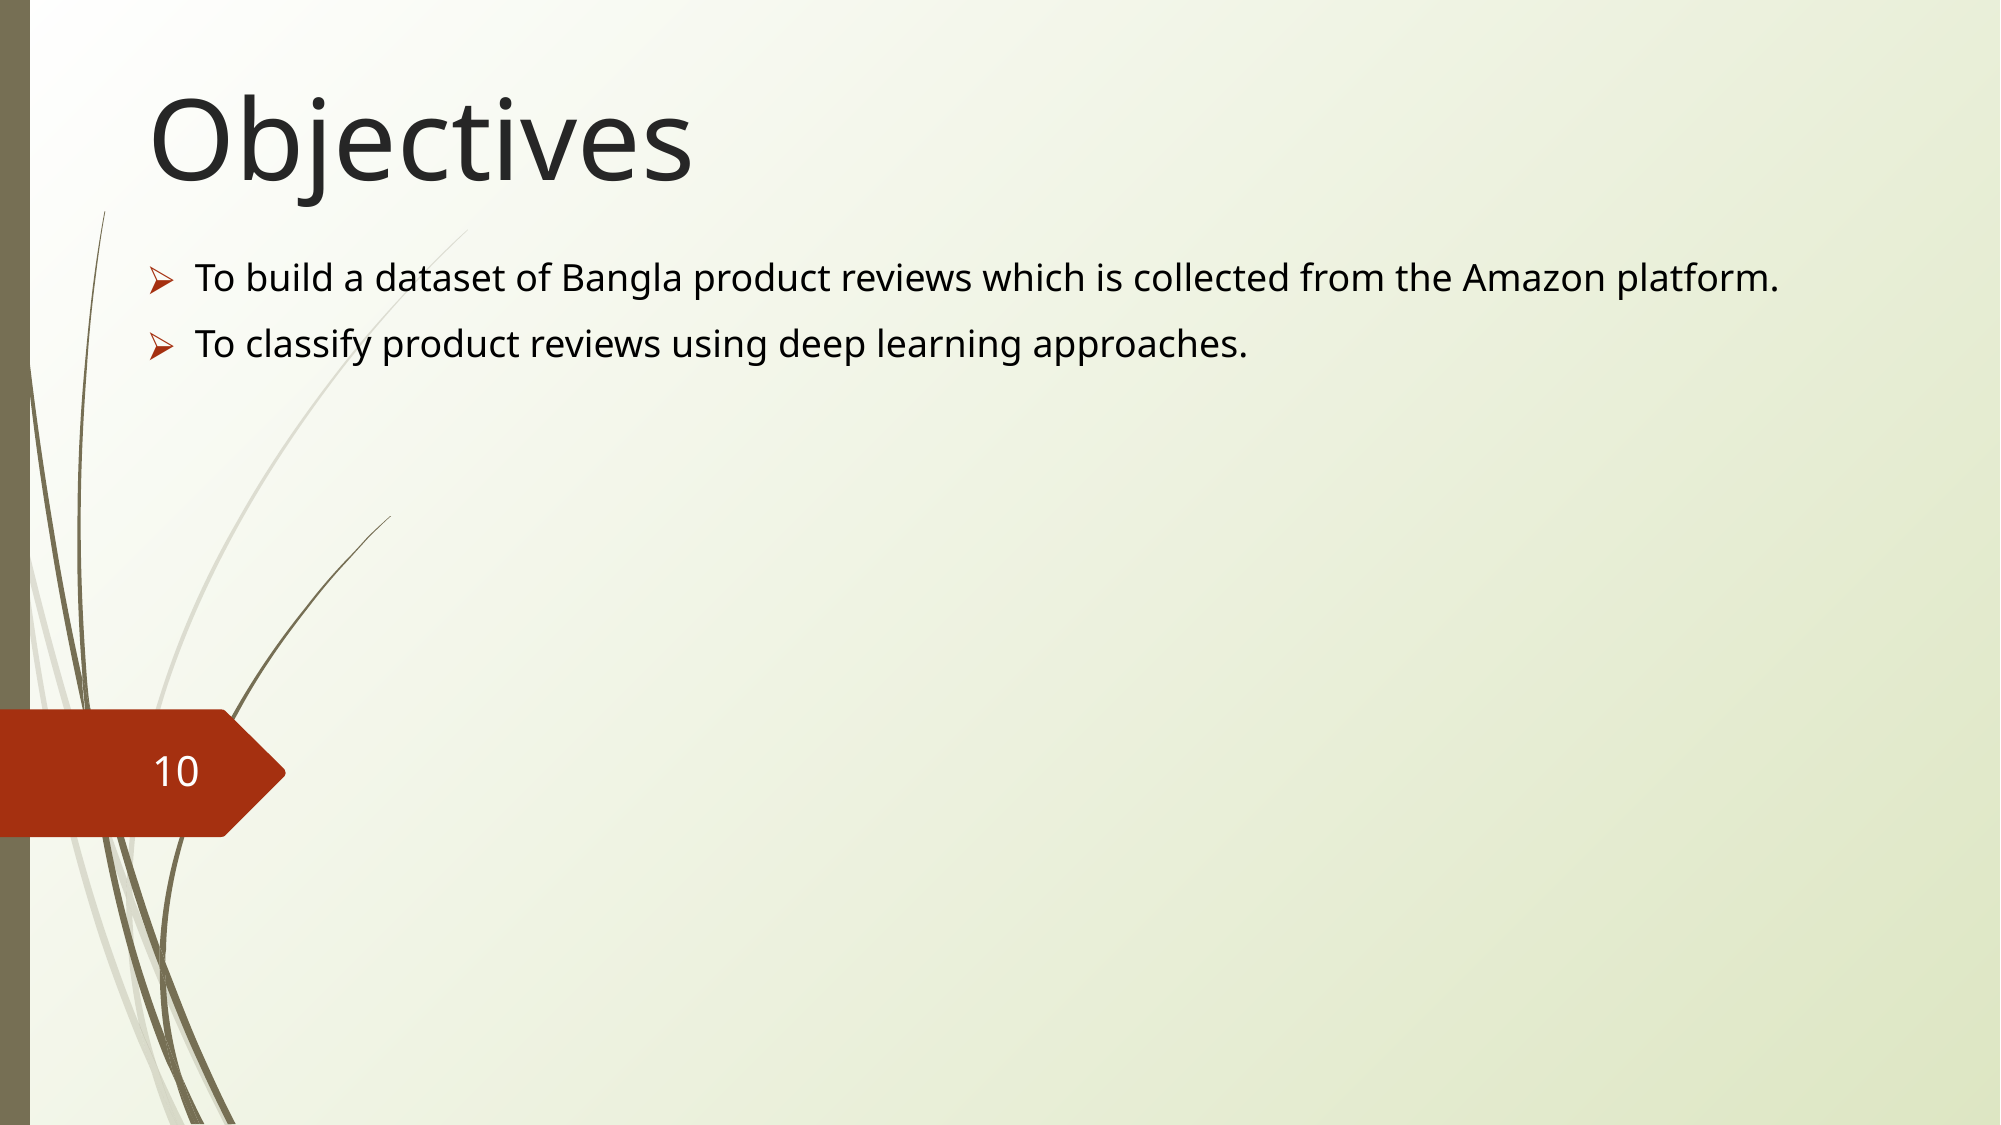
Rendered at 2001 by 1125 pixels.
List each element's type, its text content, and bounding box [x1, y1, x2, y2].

title Objectives [132, 60, 1868, 211]
subtitle To build a dataset of Bangla product reviews which is collected from the Amazon platform. To classify product reviews using deep learning approaches. [132, 246, 1868, 711]
slide_number 10 [87, 743, 216, 803]
